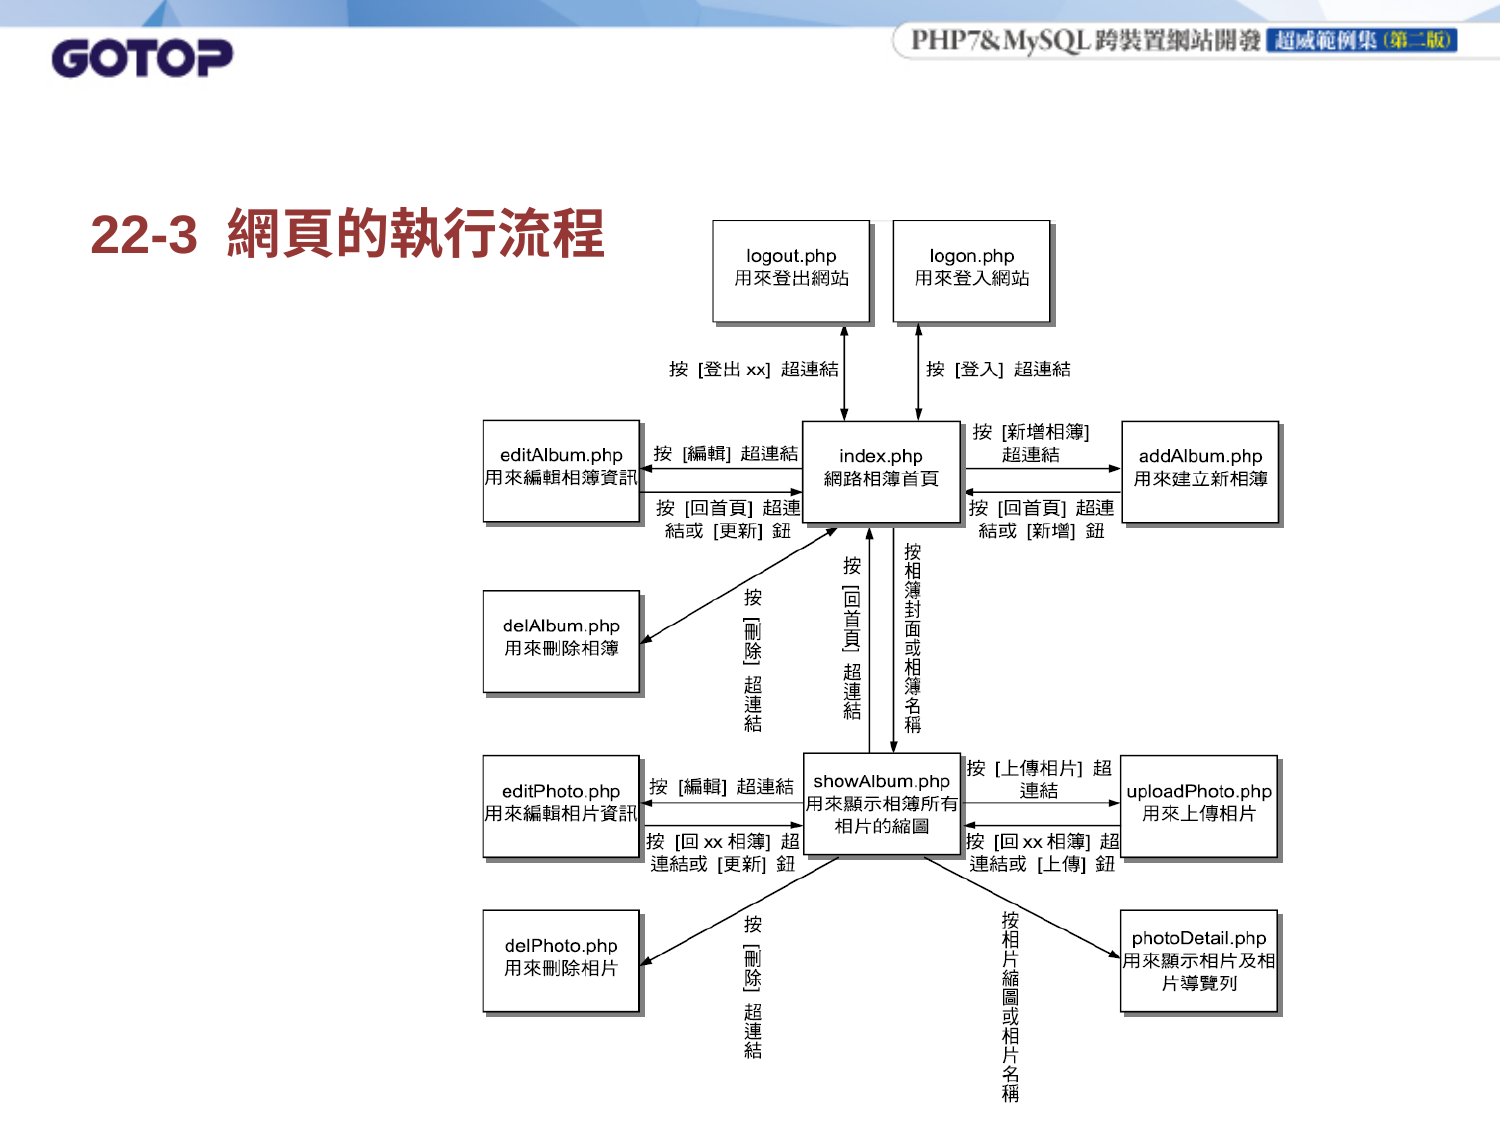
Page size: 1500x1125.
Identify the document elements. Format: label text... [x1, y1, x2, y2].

title 22-3 網頁的執行流程 [74, 171, 1426, 293]
picture [0, 0, 1500, 1125]
